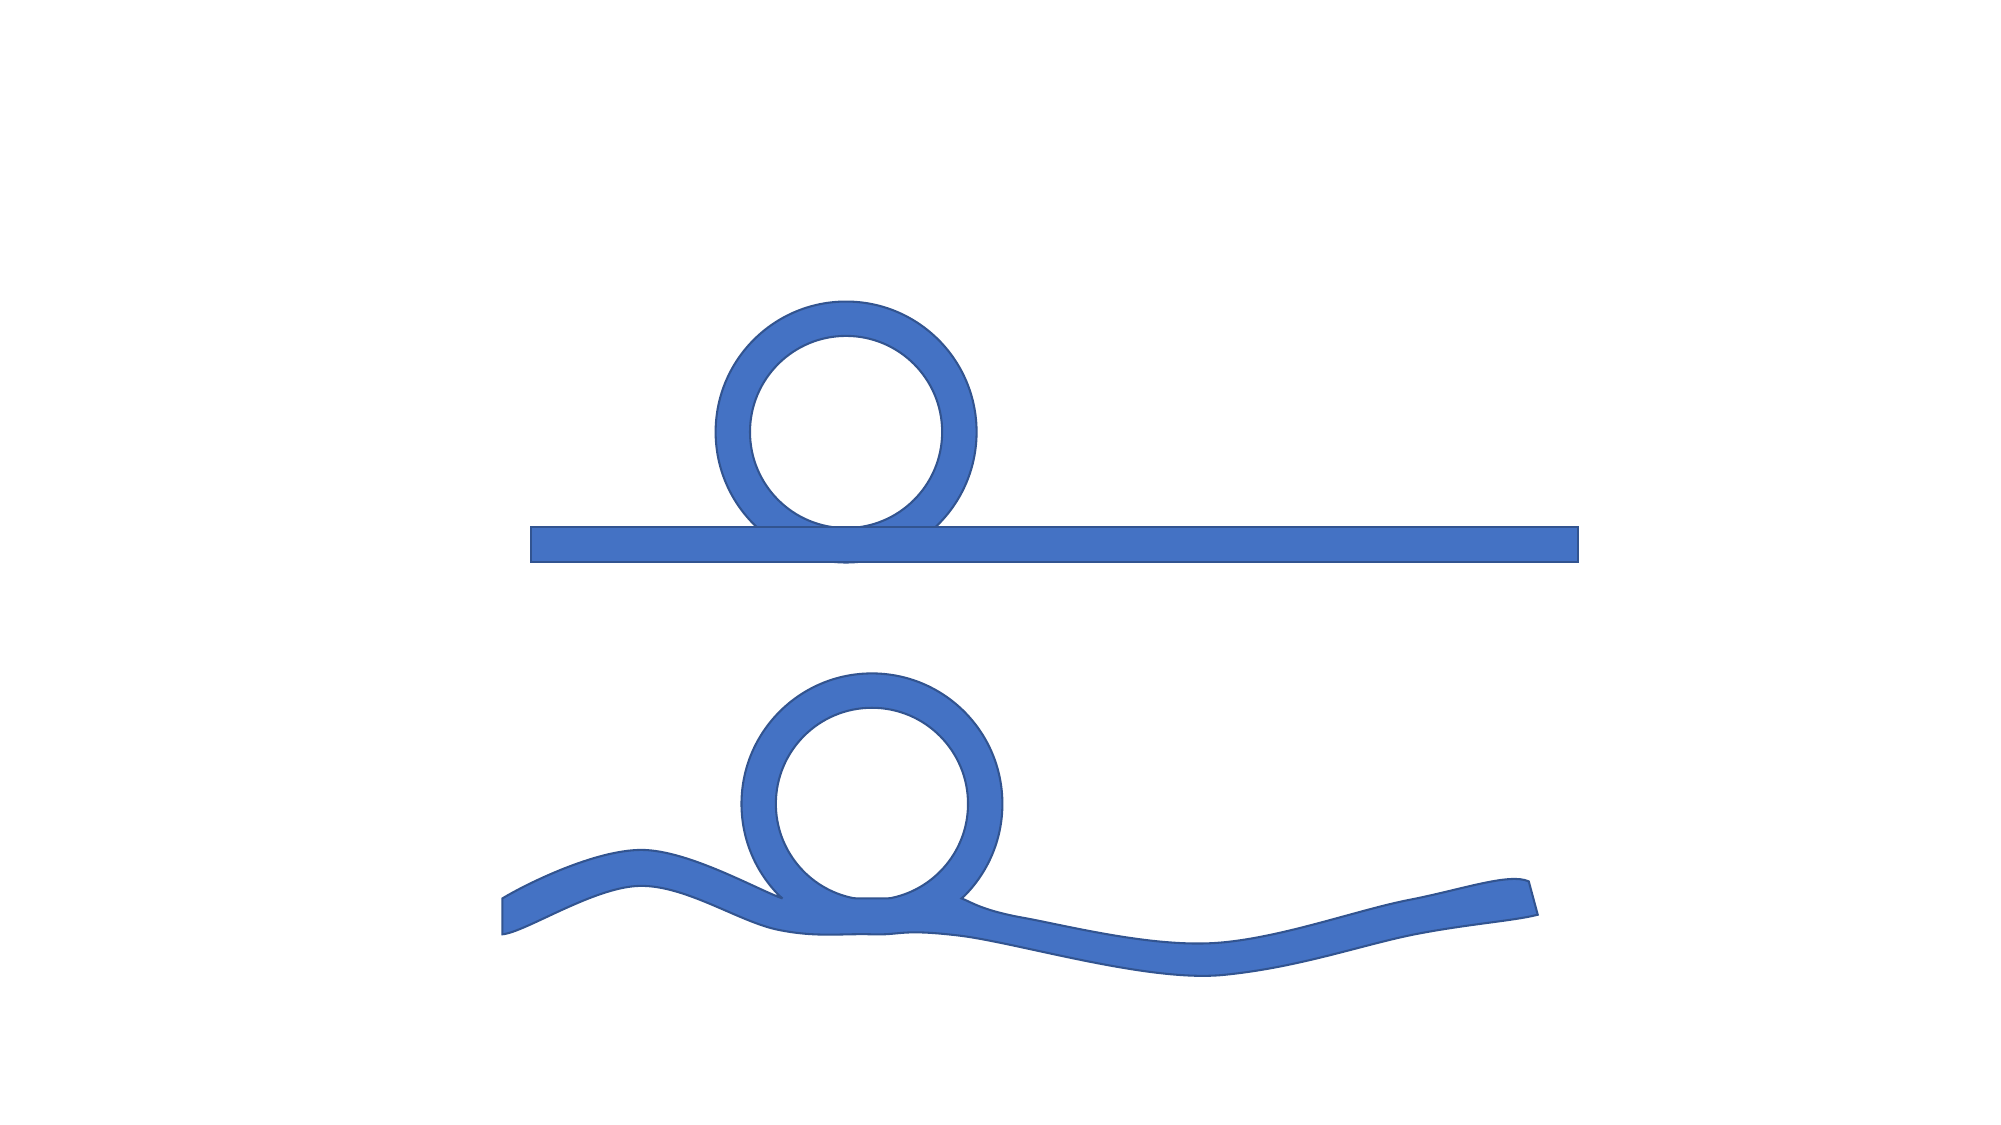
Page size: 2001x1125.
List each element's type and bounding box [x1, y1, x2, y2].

text_box [714, 300, 978, 526]
text_box [501, 672, 1540, 977]
text_box [530, 526, 1579, 563]
